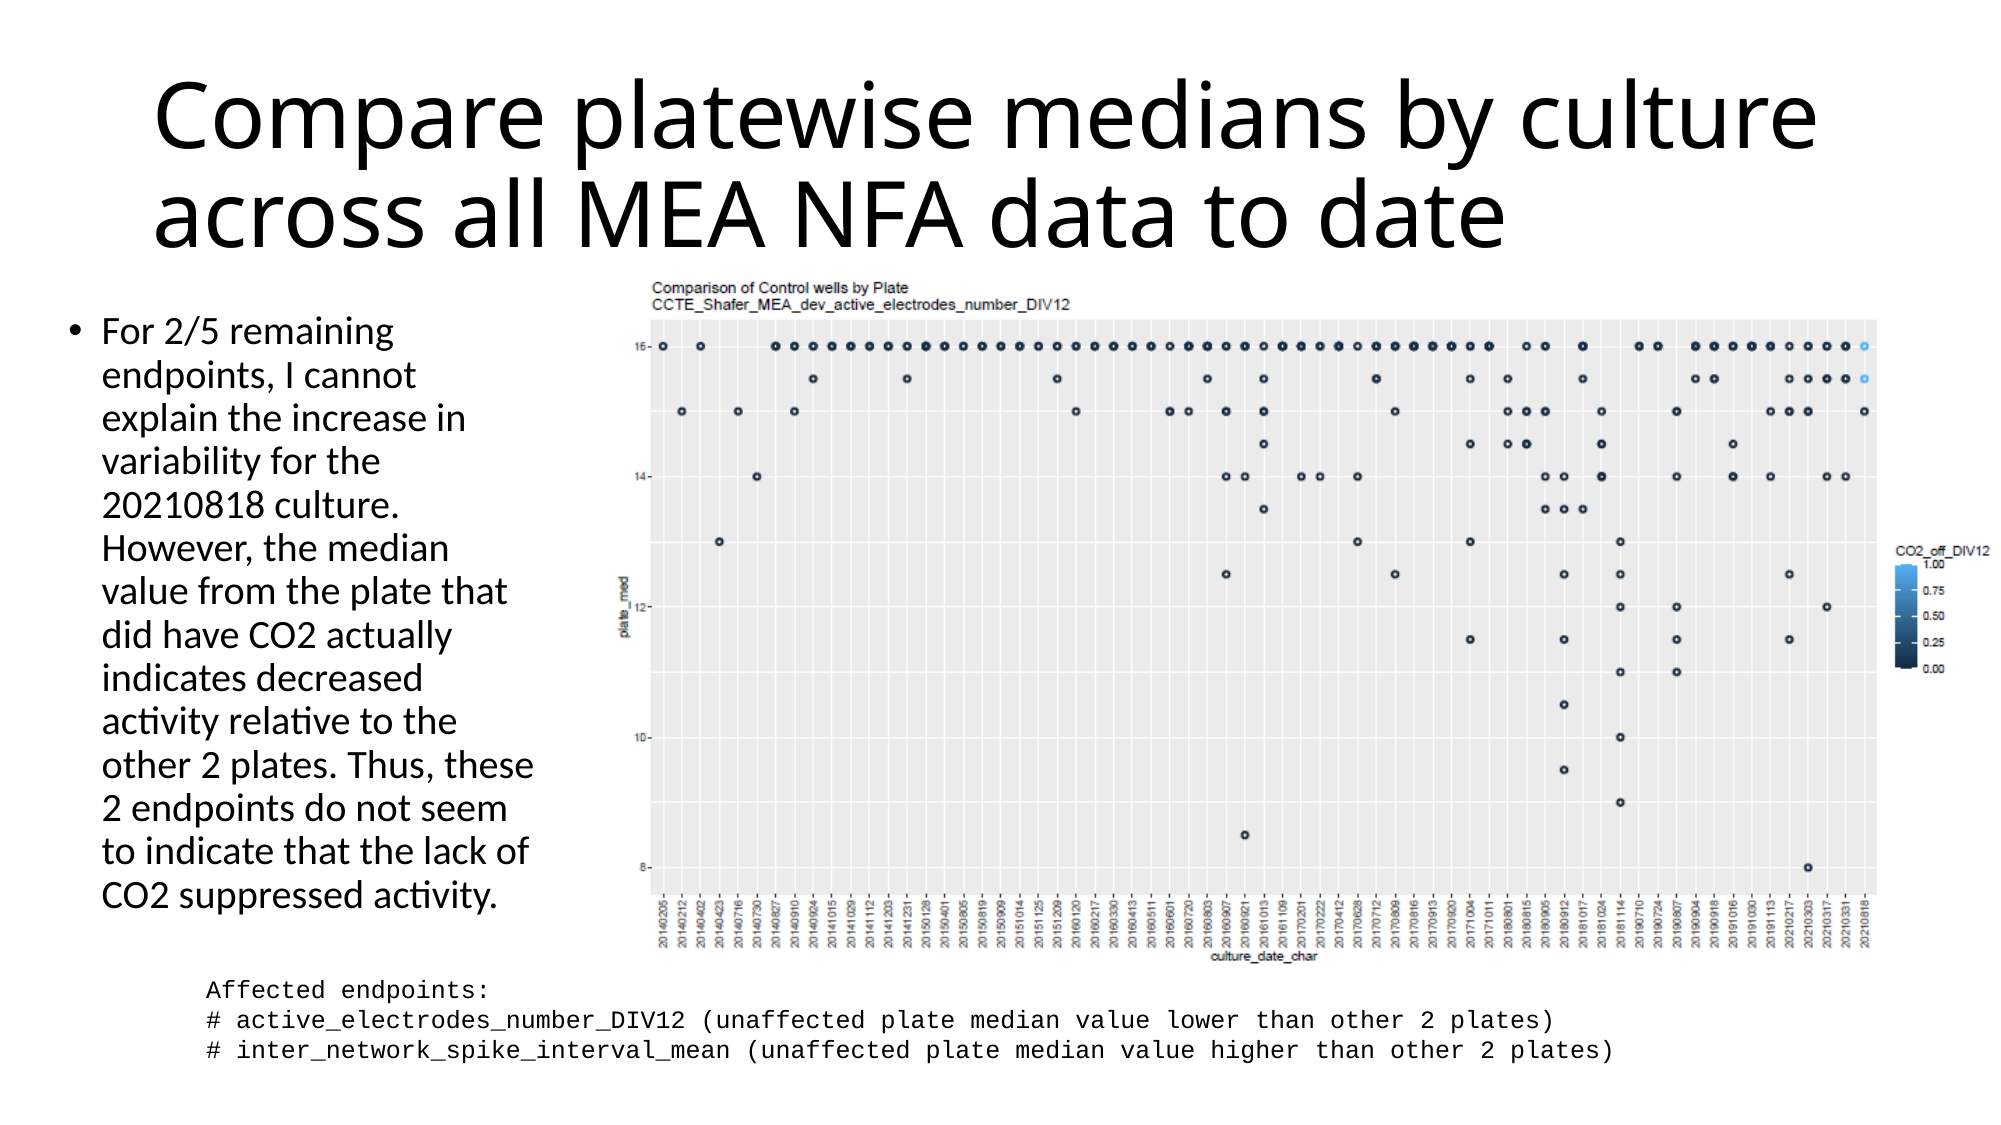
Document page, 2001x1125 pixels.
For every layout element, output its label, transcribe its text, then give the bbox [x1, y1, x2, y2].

picture [613, 278, 2000, 965]
title Compare platewise medians by culture across all MEA NFA data to date [137, 59, 1863, 278]
list For 2/5 remaining endpoints, I cannot explain the increase in variability for the 20210818 culture. However, the median value from the plate that did have CO2 actually indicates decreased activity relative to the other 2 plates. Thus, these 2 endpoints do not seem to indicate that the lack of CO2 suppressed activity. [53, 302, 550, 967]
text_box Affected endpoints: # active_electrodes_number_DIV12 (unaffected plate median value lower than other 2 plates) # inter_network_spike_interval_mean (unaffected plate median value higher than other 2 plates) [191, 966, 2000, 1071]
